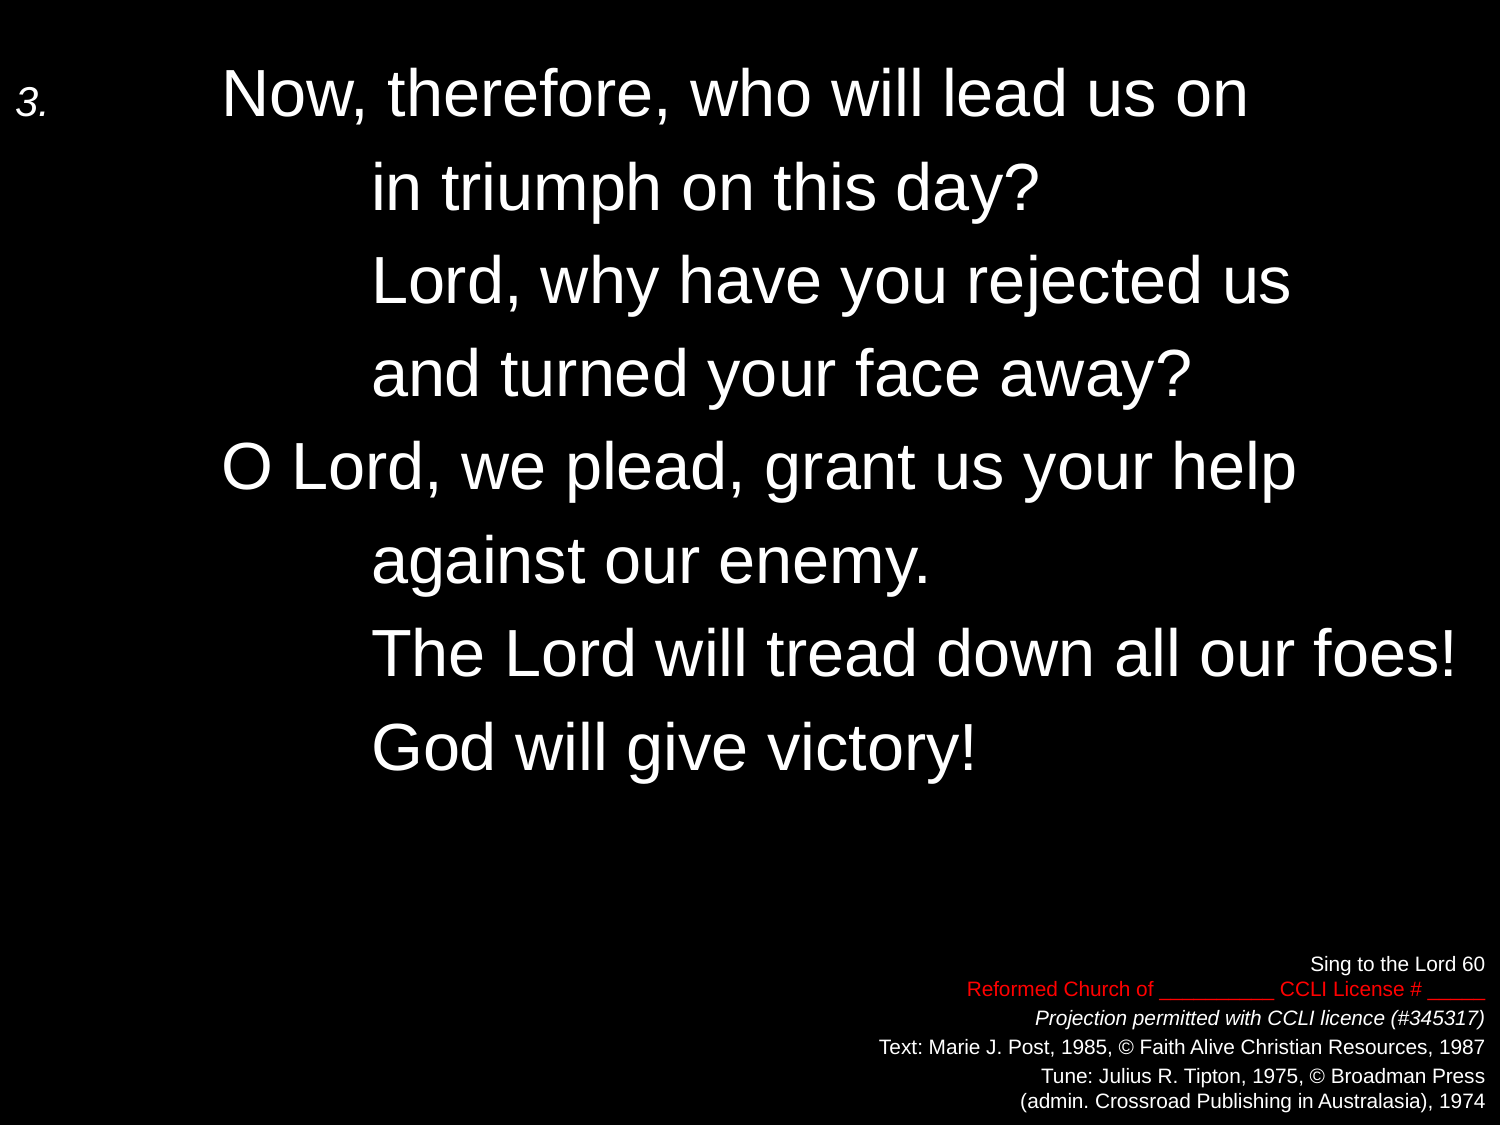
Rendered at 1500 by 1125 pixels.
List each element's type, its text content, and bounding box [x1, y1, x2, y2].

text_box Sing to the Lord 60 Reformed Church of __________ CCLI License # _____ Projection permitted with CCLI licence (#345317) Text: Marie J. Post, 1985, © Faith Alive Christian Resources, 1987 Tune: Julius R. Tipton, 1975, © Broadman Press (admin. Crossroad Publishing in Australasia), 1974 [0, 943, 1500, 1121]
list 3. Now, therefore, who will lead us on in triumph on this day? Lord, why have you rejected us and turned your face away? O Lord, we plead, grant us your help against our enemy. The Lord will tread down all our foes! God will give victory! [0, 42, 1500, 943]
